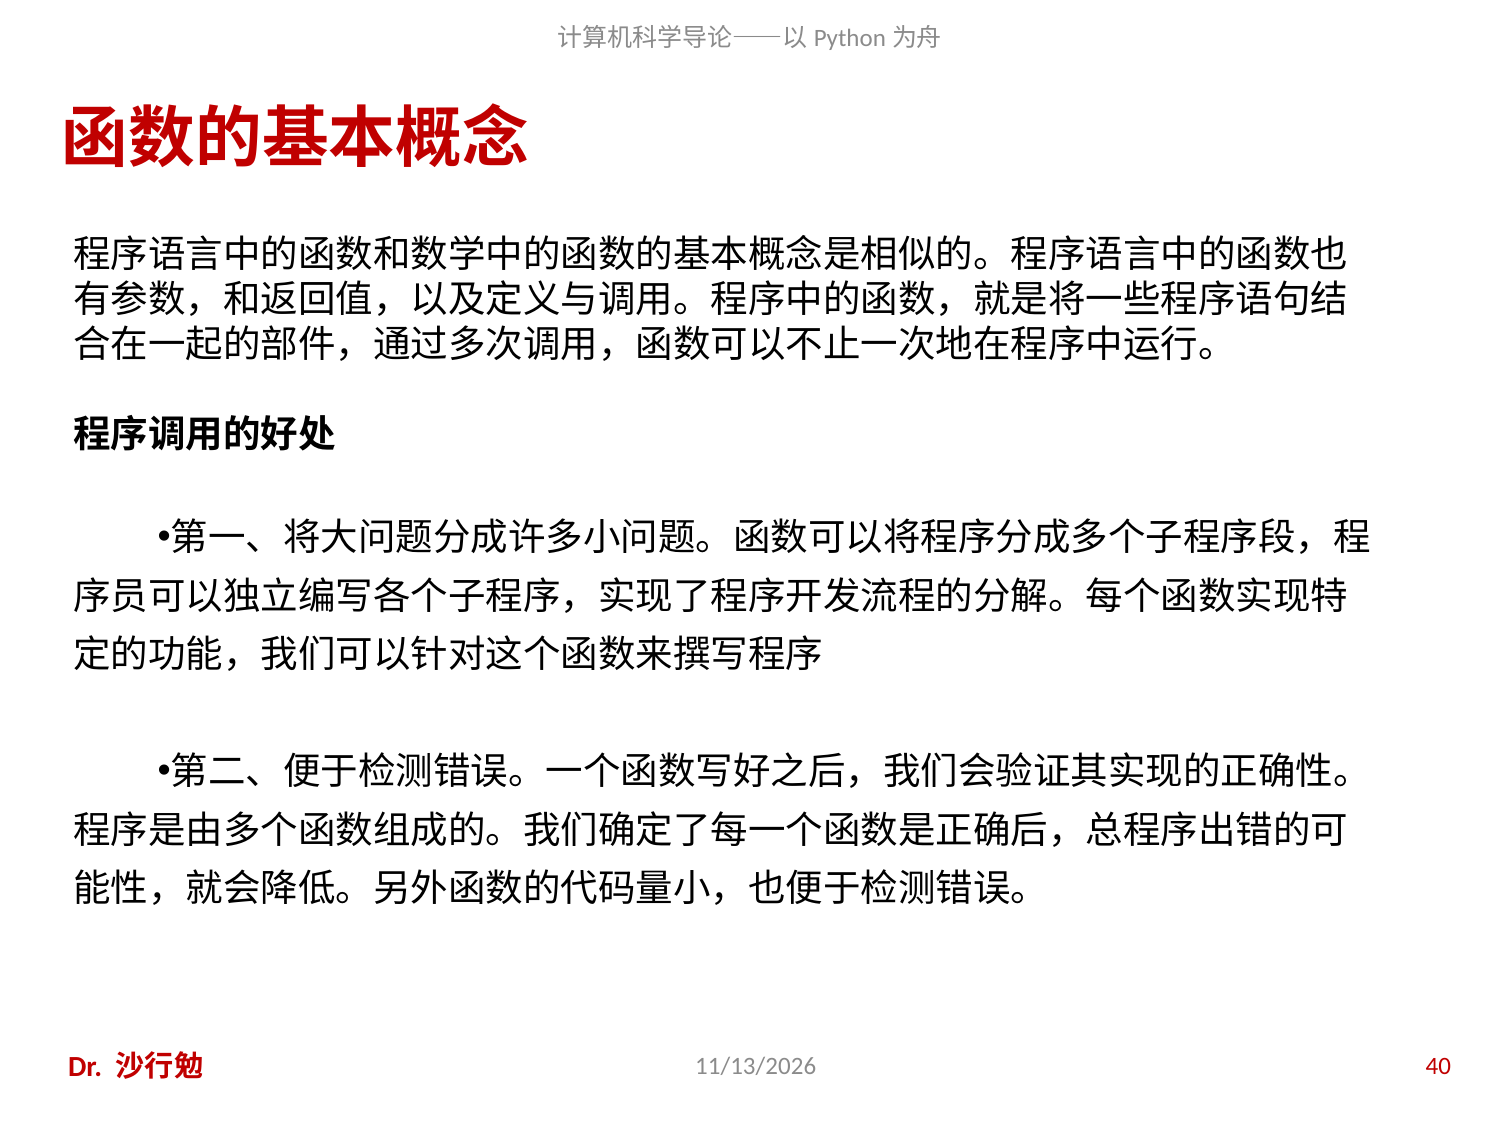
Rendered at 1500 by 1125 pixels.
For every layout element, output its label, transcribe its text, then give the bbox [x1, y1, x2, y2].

slide_number 40 [1116, 1035, 1467, 1095]
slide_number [501, 1035, 1010, 1095]
footer Dr. 沙行勉 [53, 1035, 386, 1095]
title 函数的基本概念 [46, 82, 1397, 188]
text_box 程序语言中的函数和数学中的函数的基本概念是相似的。程序语言中的函数也有参数，和返回值，以及定义与调用。程序中的函数，就是将一些程序语句结合在一起的部件，通过多次调用，函数可以不止一次地在程序中运行。 程序调用的好处 第一、将大问题分成许多小问题。函数可以将程序分成多个子程序段，程序员可以独立编写各个子程序，实现了程序开发流程的分解。每个函数实现特定的功能，我们可以针对这个函数来撰写程序 第二、便于检测错误。一个函数写好之后，我们会验证其实现的正确性。程序是由多个函数组成的。我们确定了每一个函数是正确后，总程序出错的可能性，就会降低。另外函数的代码量小，也便于检测错误。 [58, 222, 1395, 917]
